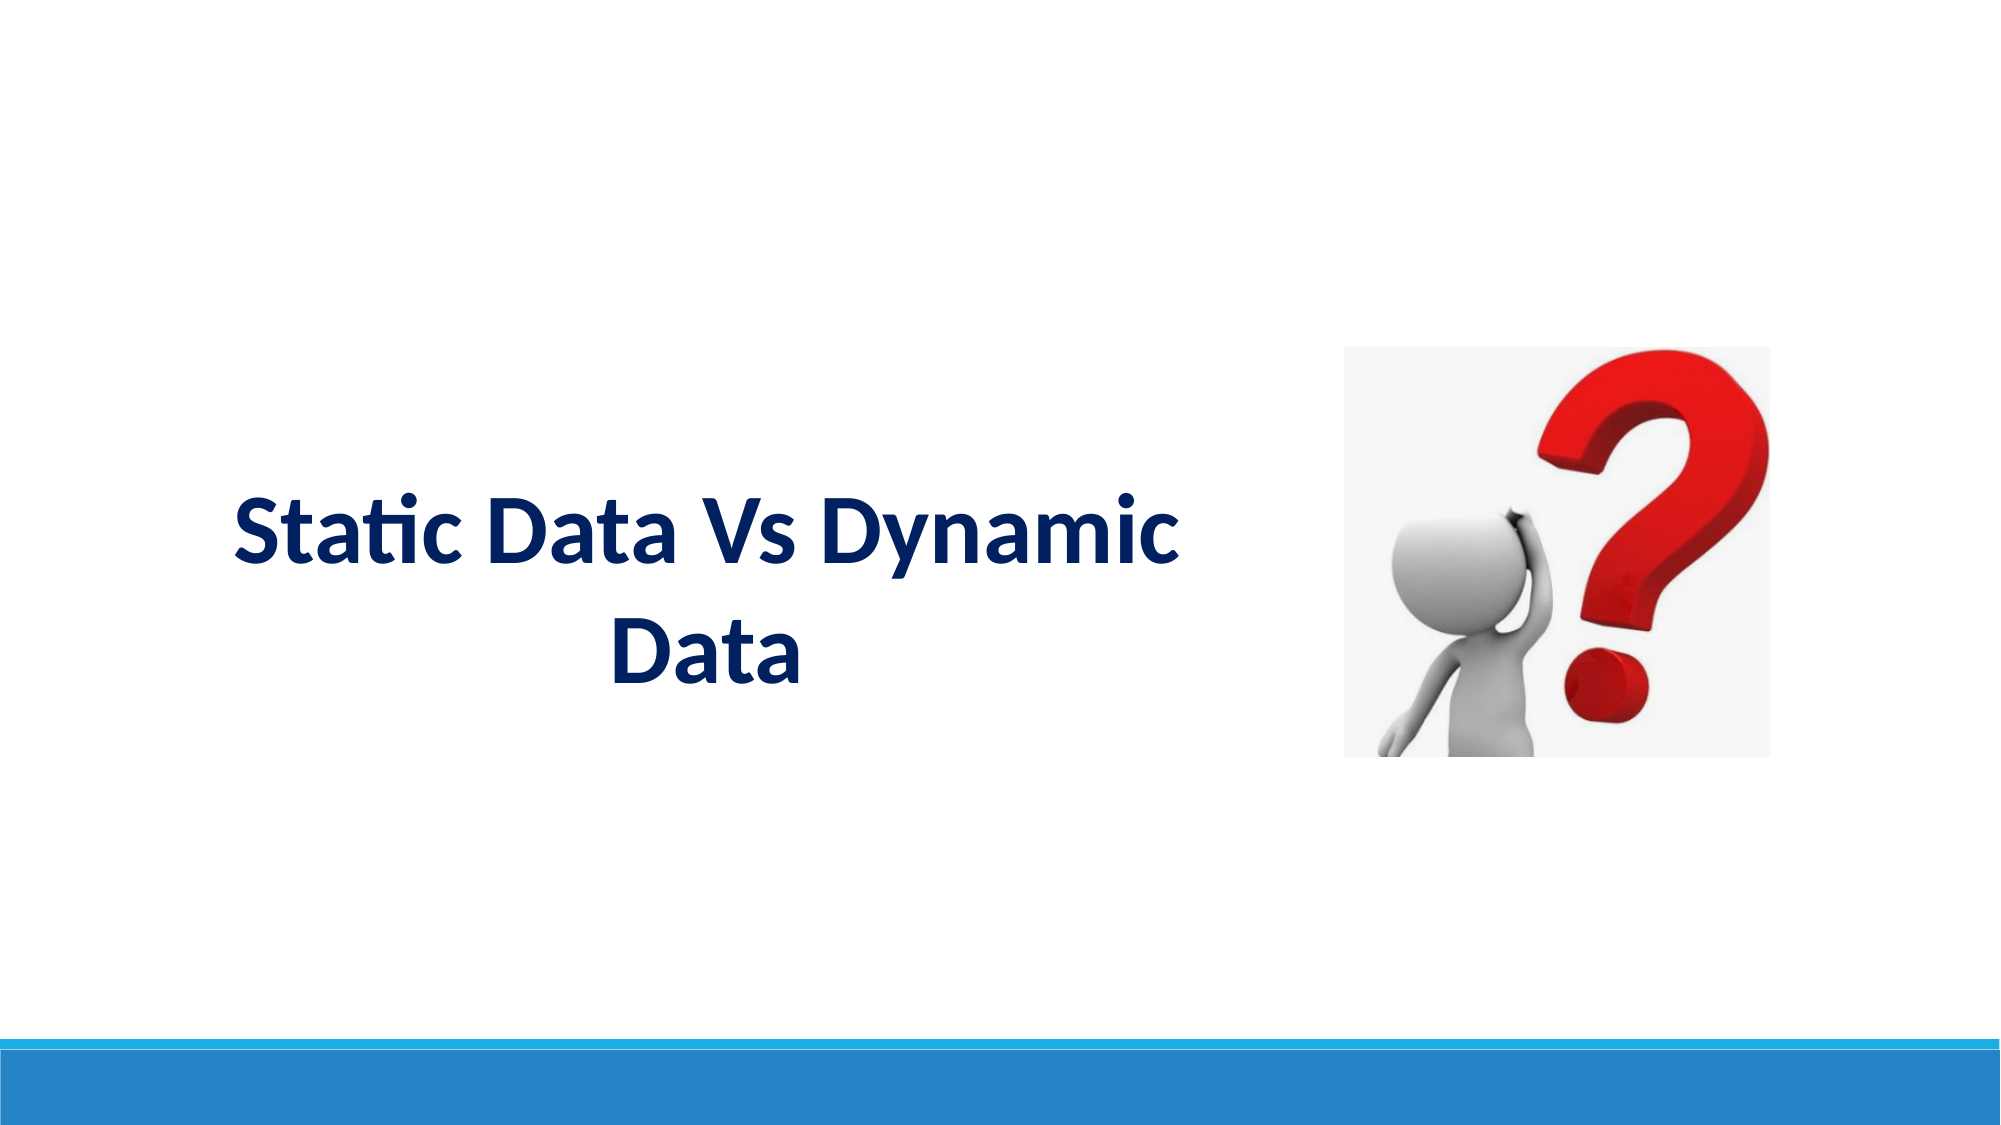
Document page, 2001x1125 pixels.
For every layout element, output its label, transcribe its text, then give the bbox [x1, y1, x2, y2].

picture [1343, 347, 1771, 757]
text_box Static Data Vs Dynamic Data [130, 455, 1284, 711]
